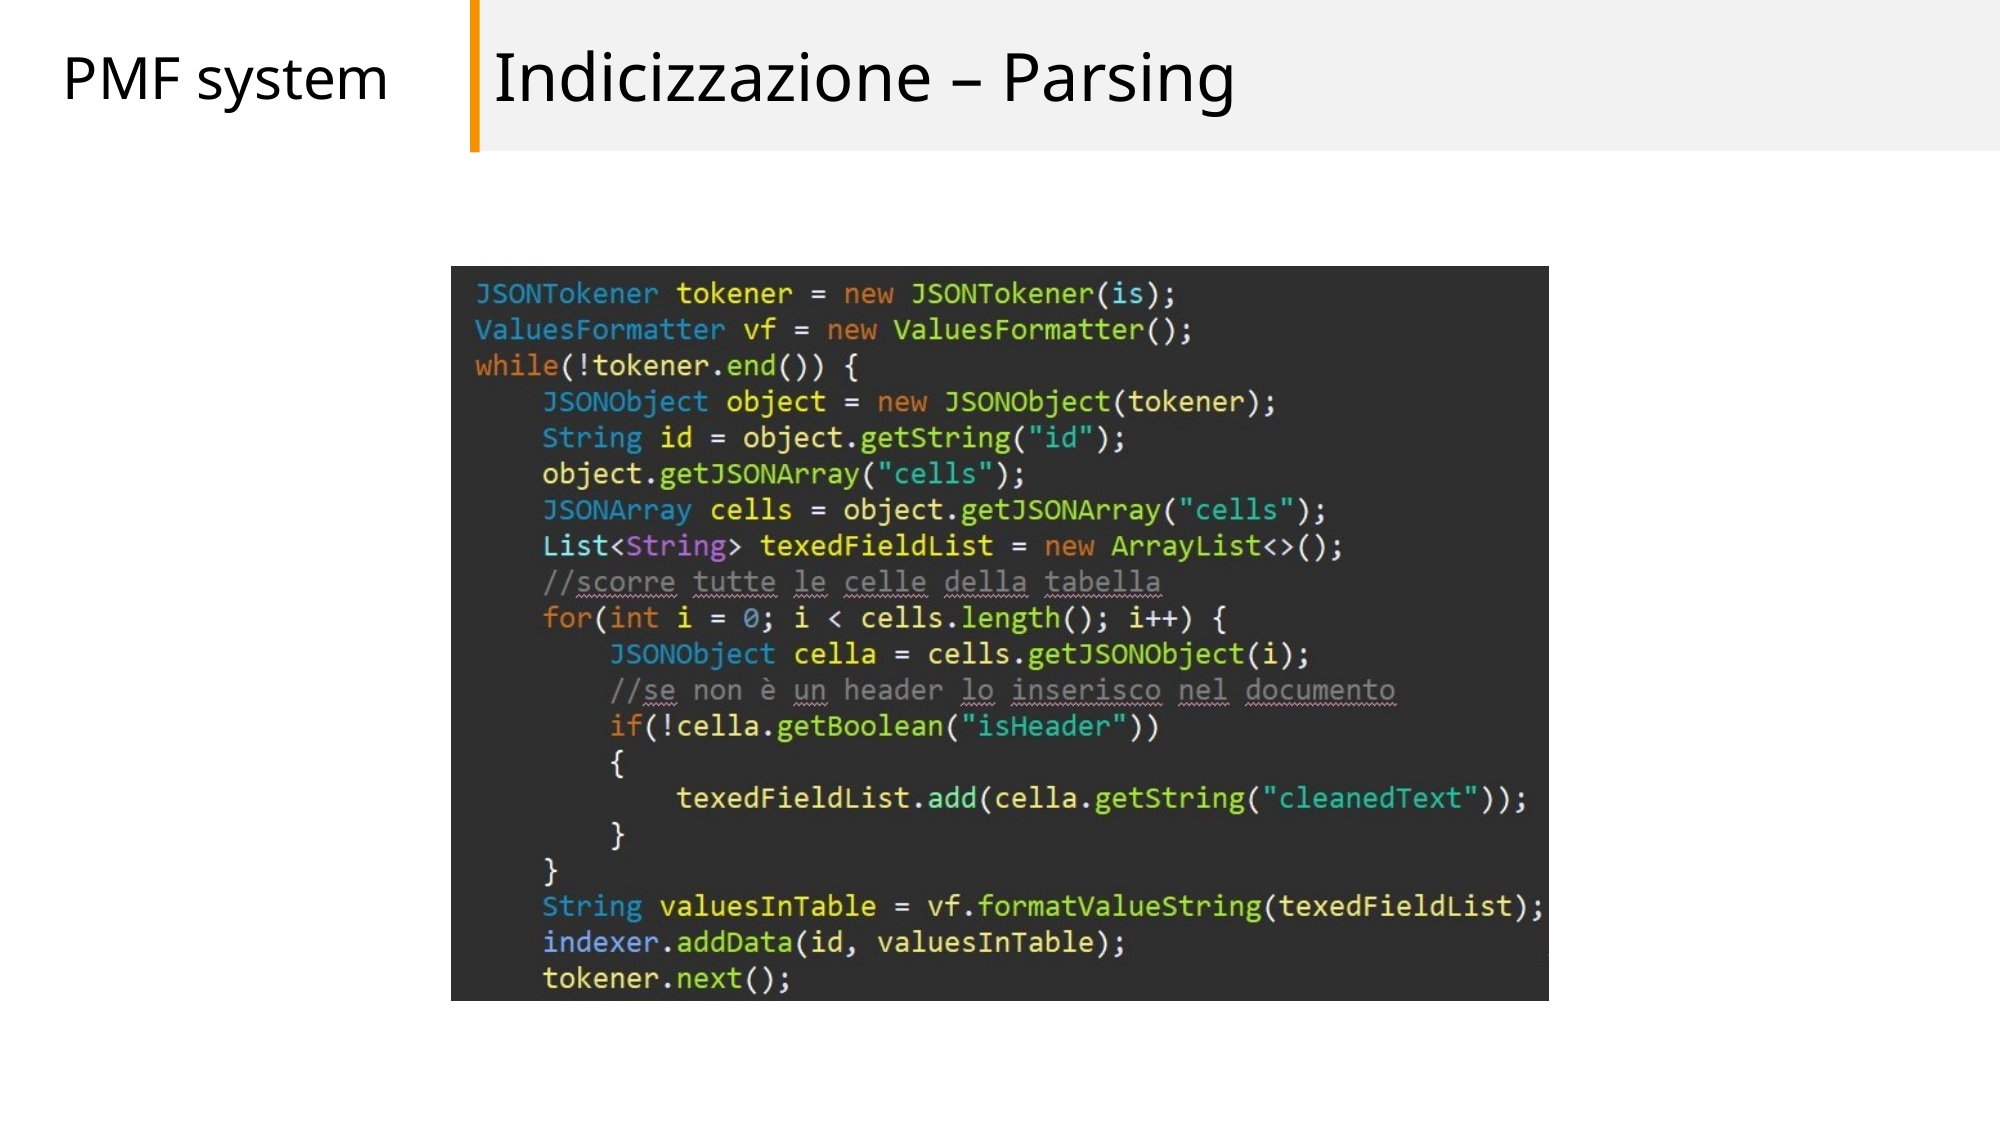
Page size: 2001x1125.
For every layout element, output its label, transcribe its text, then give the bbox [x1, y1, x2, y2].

text_box [469, 0, 481, 33]
text_box Indicizzazione – Parsing [481, 0, 2000, 152]
picture [451, 266, 1549, 1001]
text_box [469, 119, 481, 154]
text_box PMF system [48, 33, 530, 119]
